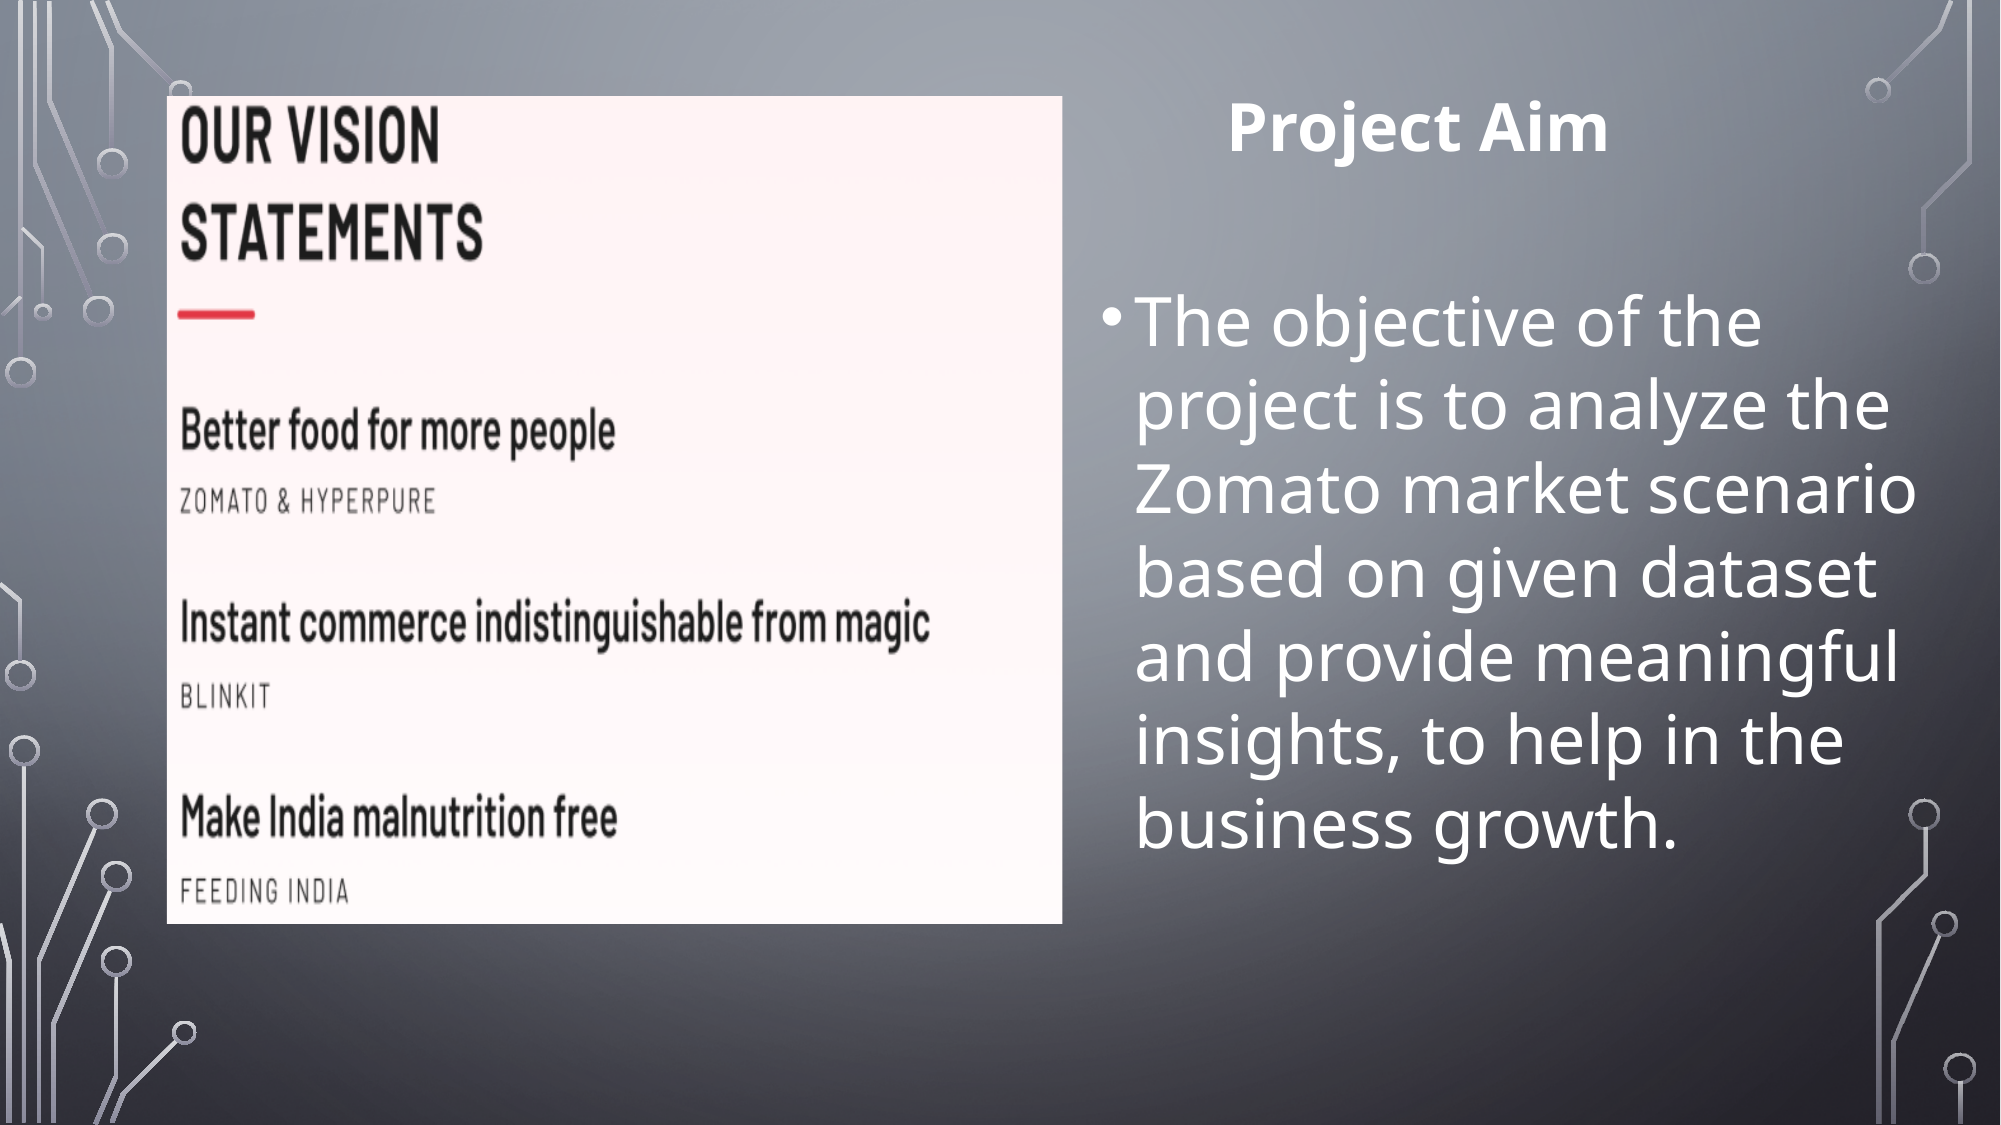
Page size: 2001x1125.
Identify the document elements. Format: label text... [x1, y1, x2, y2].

text_box Project Aim [1212, 77, 1898, 172]
picture [166, 96, 1063, 924]
text_box The objective of the project is to analyze the Zomato market scenario based on given dataset and provide meaningful insights, to help in the business growth. [1085, 271, 1937, 939]
